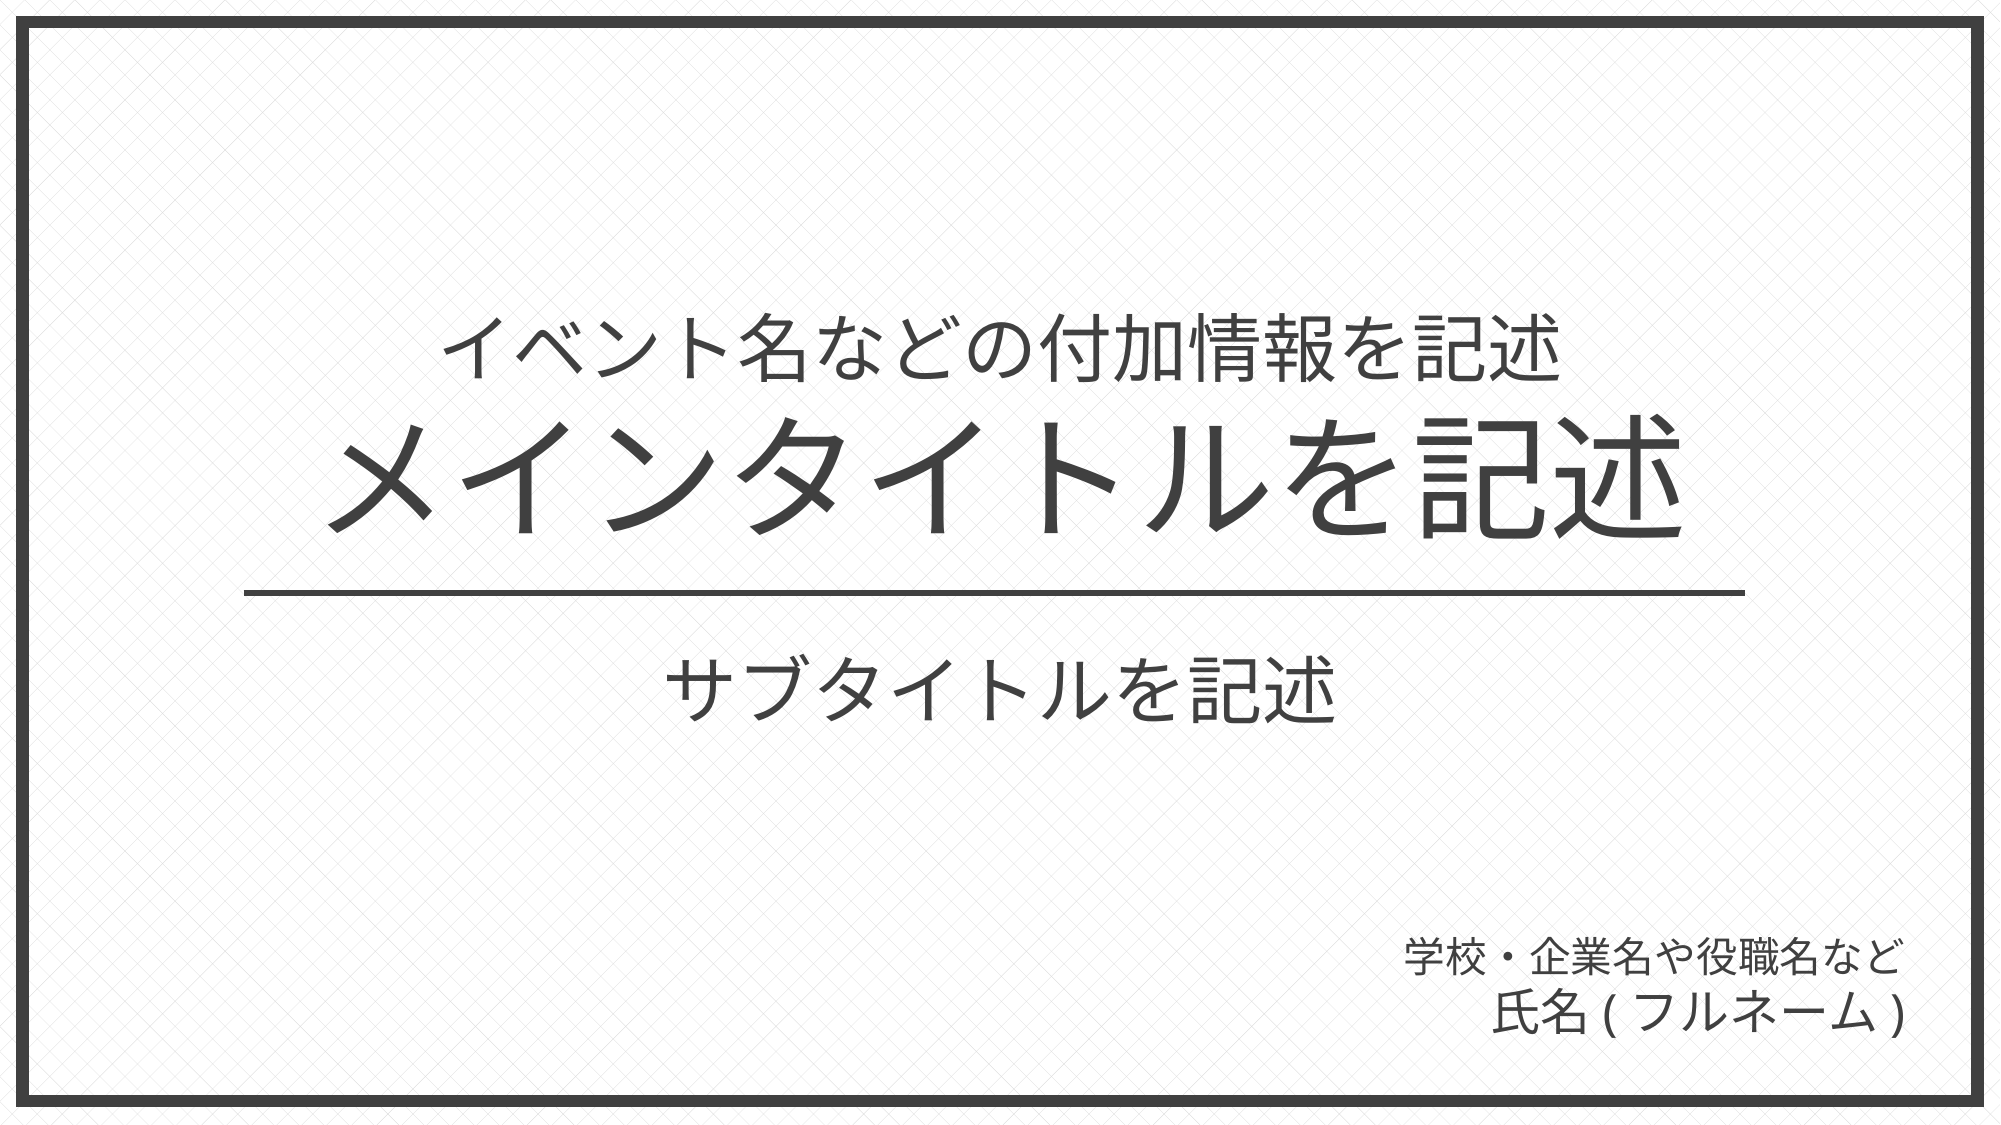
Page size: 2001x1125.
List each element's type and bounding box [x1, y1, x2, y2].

text_box [21, 21, 1979, 1102]
